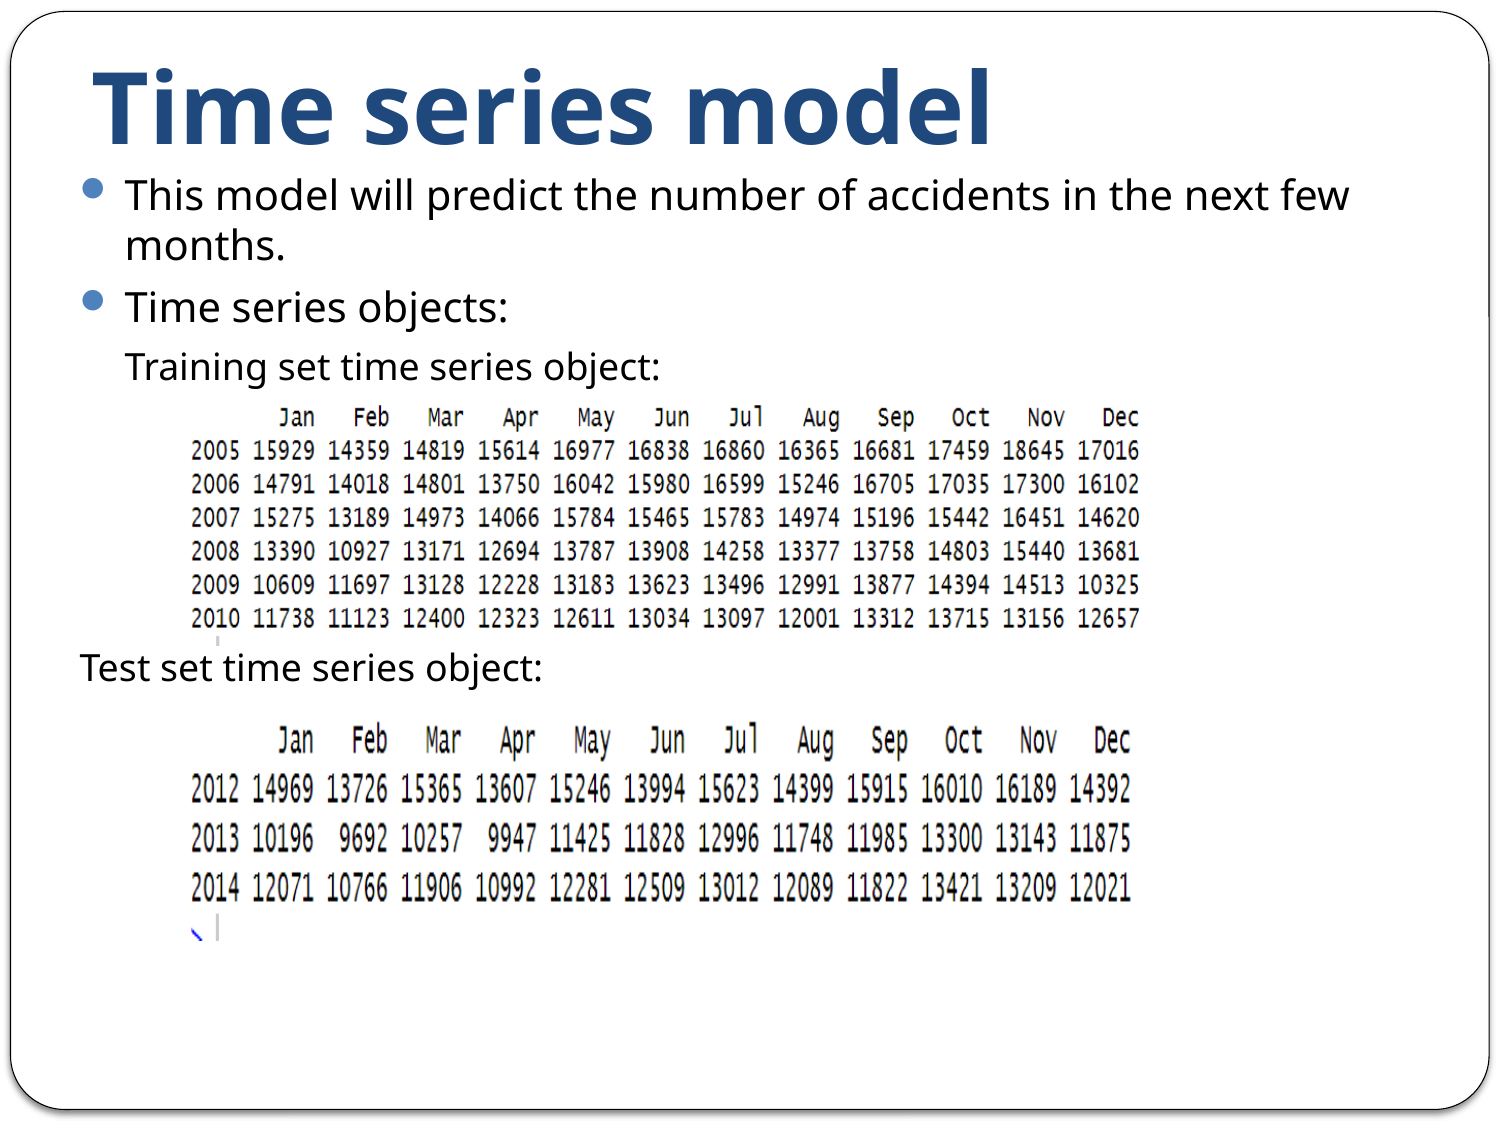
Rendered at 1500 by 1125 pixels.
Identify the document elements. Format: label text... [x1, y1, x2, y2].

title Time series model [76, 7, 1420, 180]
picture [182, 703, 1188, 941]
picture [182, 396, 1223, 646]
list This model will predict the number of accidents in the next few months. Time series objects: Training set time series object: Test set time series object: [64, 160, 1408, 1047]
